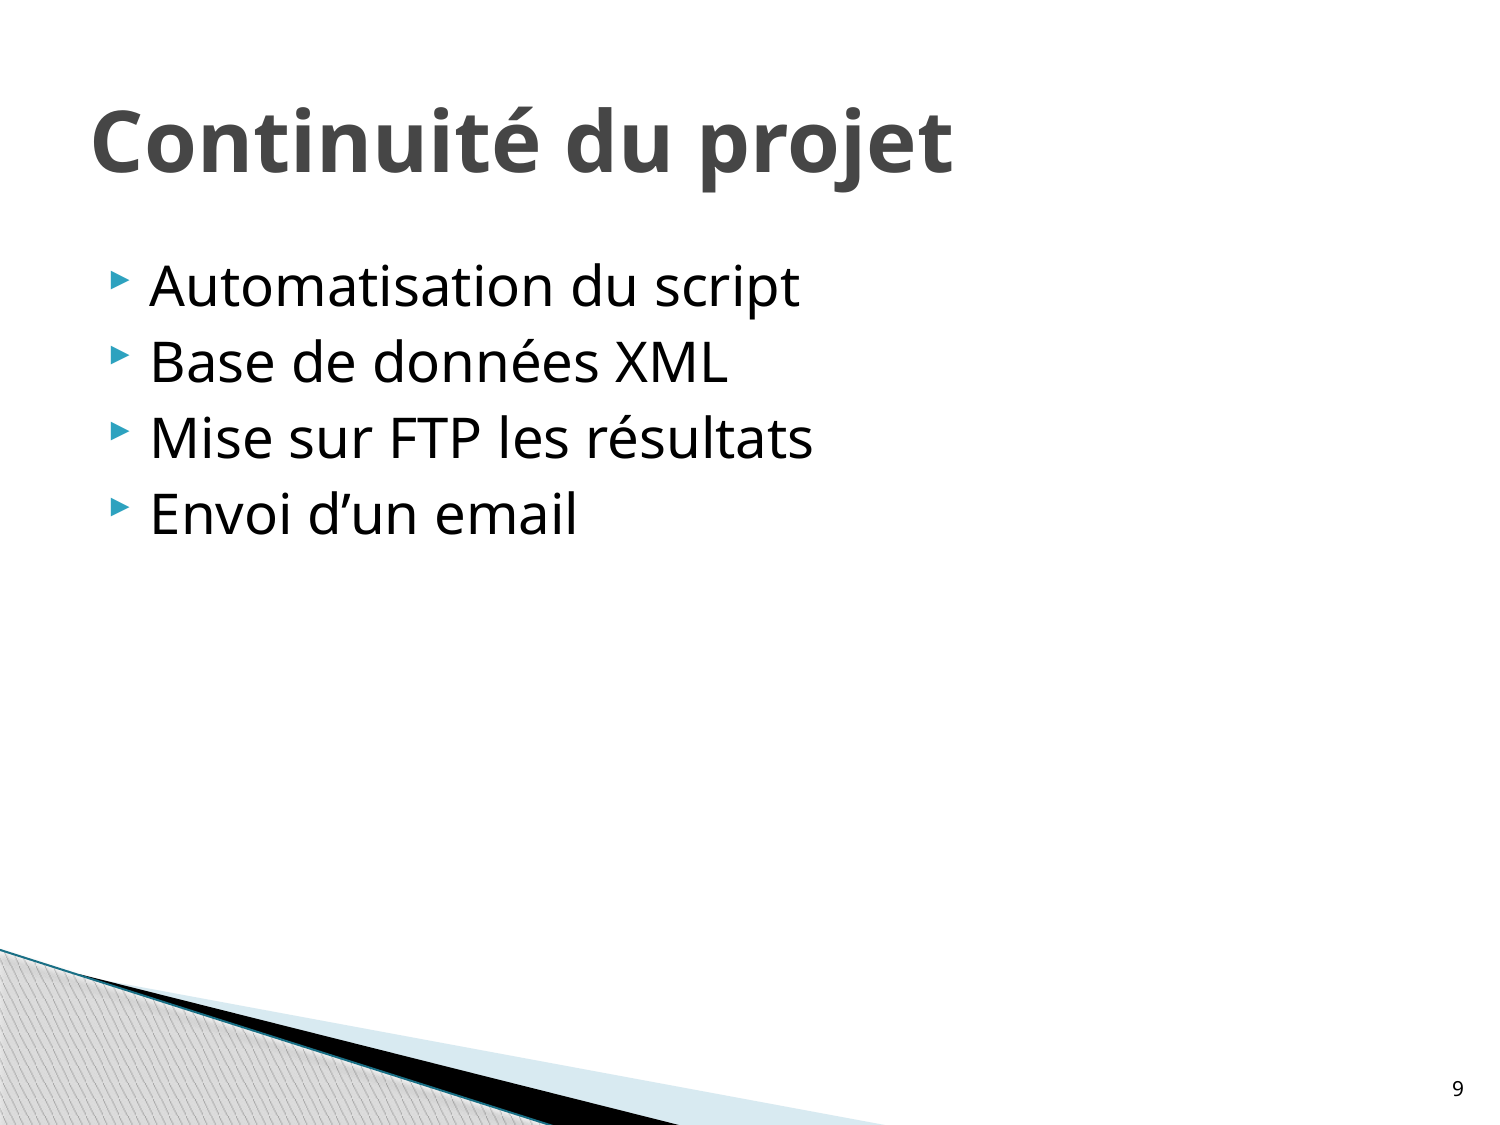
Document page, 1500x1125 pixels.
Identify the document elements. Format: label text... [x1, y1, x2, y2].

slide_number 9 [1418, 1051, 1479, 1112]
title Continuité du projet [75, 45, 1425, 233]
list Automatisation du script Base de données XML Mise sur FTP les résultats Envoi d’un email [75, 243, 1425, 986]
